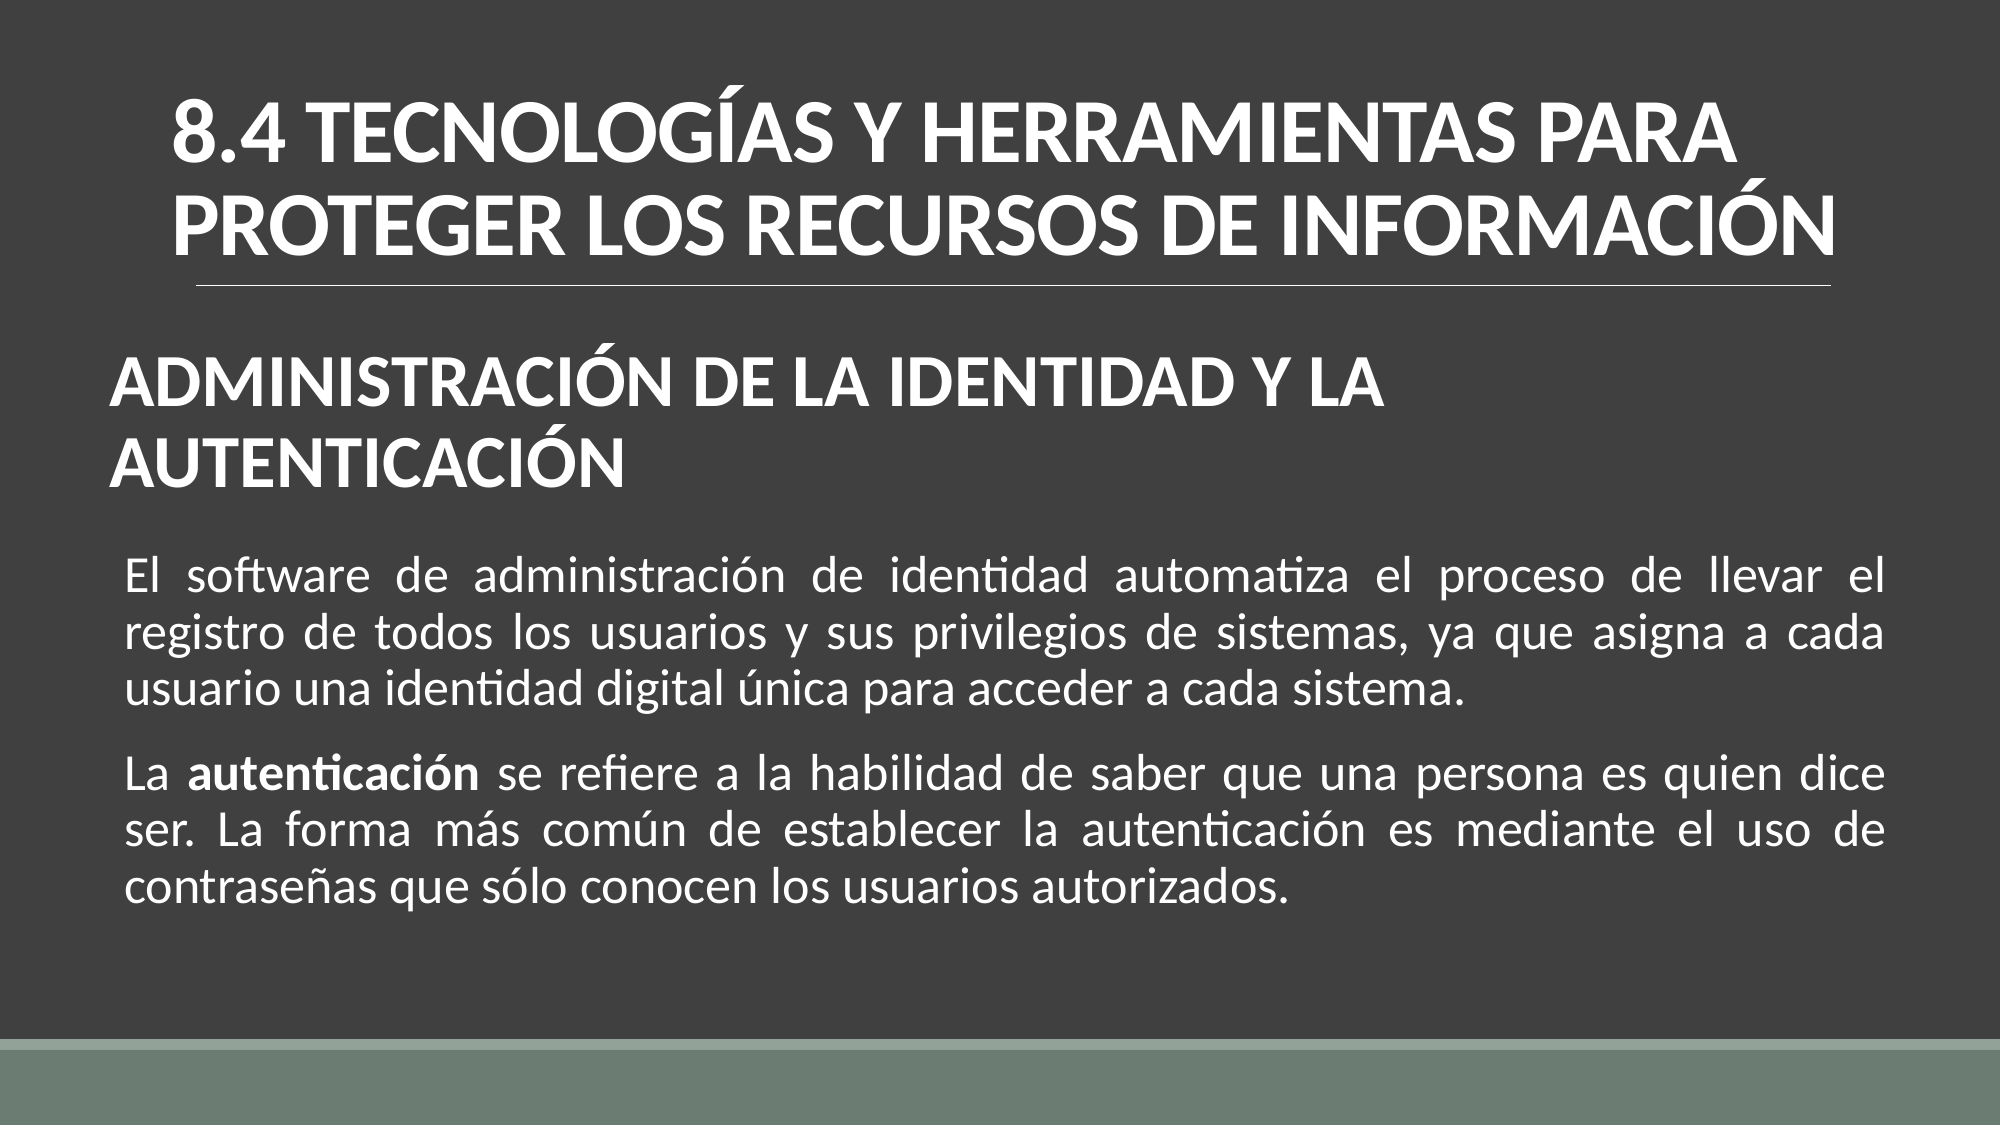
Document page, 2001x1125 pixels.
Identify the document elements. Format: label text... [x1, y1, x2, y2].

text_box El software de administración de identidad automatiza el proceso de llevar el registro de todos los usuarios y sus privilegios de sistemas, ya que asigna a cada usuario una identidad digital única para acceder a cada sistema. La autenticación se refiere a la habilidad de saber que una persona es quien dice ser. La forma más común de establecer la autenticación es mediante el uso de contraseñas que sólo conocen los usuarios autorizados. [109, 540, 1903, 1008]
list ADMINISTRACIÓN DE LA IDENTIDAD Y LA AUTENTICACIÓN [109, 334, 1847, 438]
title 8.4 TECNOLOGÍAS Y HERRAMIENTAS PARA PROTEGER LOS RECURSOS DE INFORMACIÓN [156, 43, 1897, 282]
